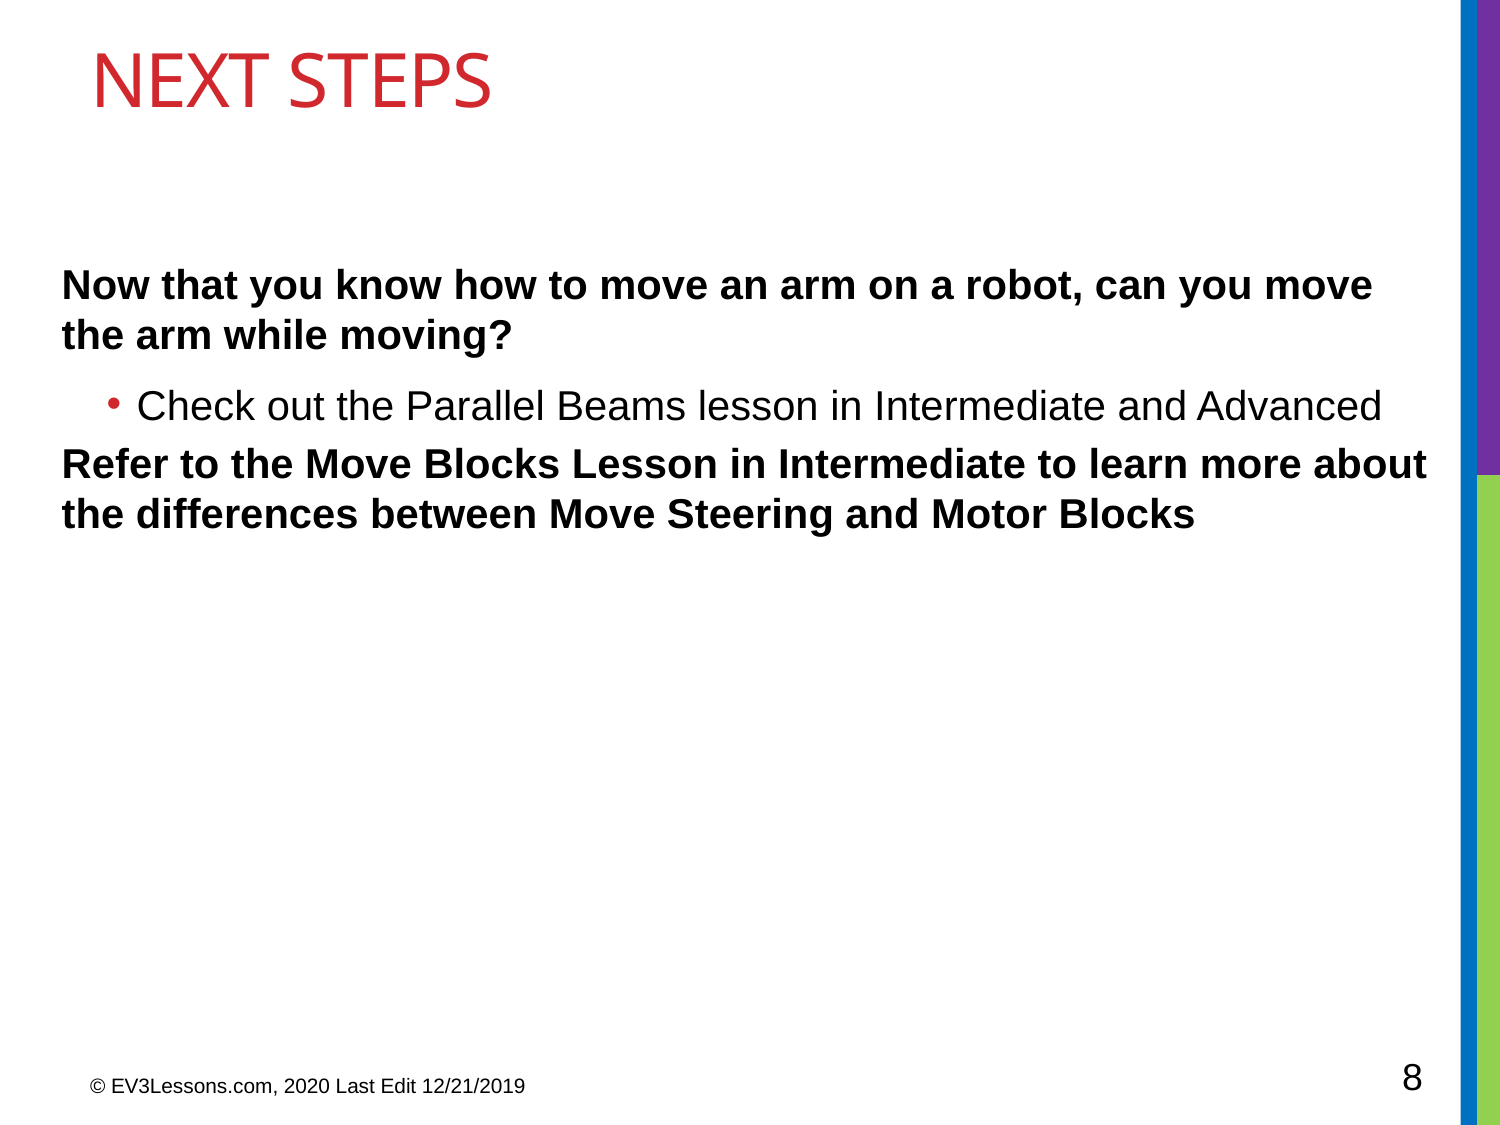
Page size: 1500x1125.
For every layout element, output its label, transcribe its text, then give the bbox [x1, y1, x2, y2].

footer © EV3Lessons.com, 2020 Last Edit 12/21/2019 [75, 1065, 638, 1112]
list Now that you know how to move an arm on a robot, can you move the arm while moving? Check out the Parallel Beams lesson in Intermediate and Advanced Refer to the Move Blocks Lesson in Intermediate to learn more about the differences between Move Steering and Motor Blocks [46, 250, 1454, 961]
slide_number 8 [1387, 1045, 1491, 1106]
title Next Steps [75, 25, 1428, 250]
